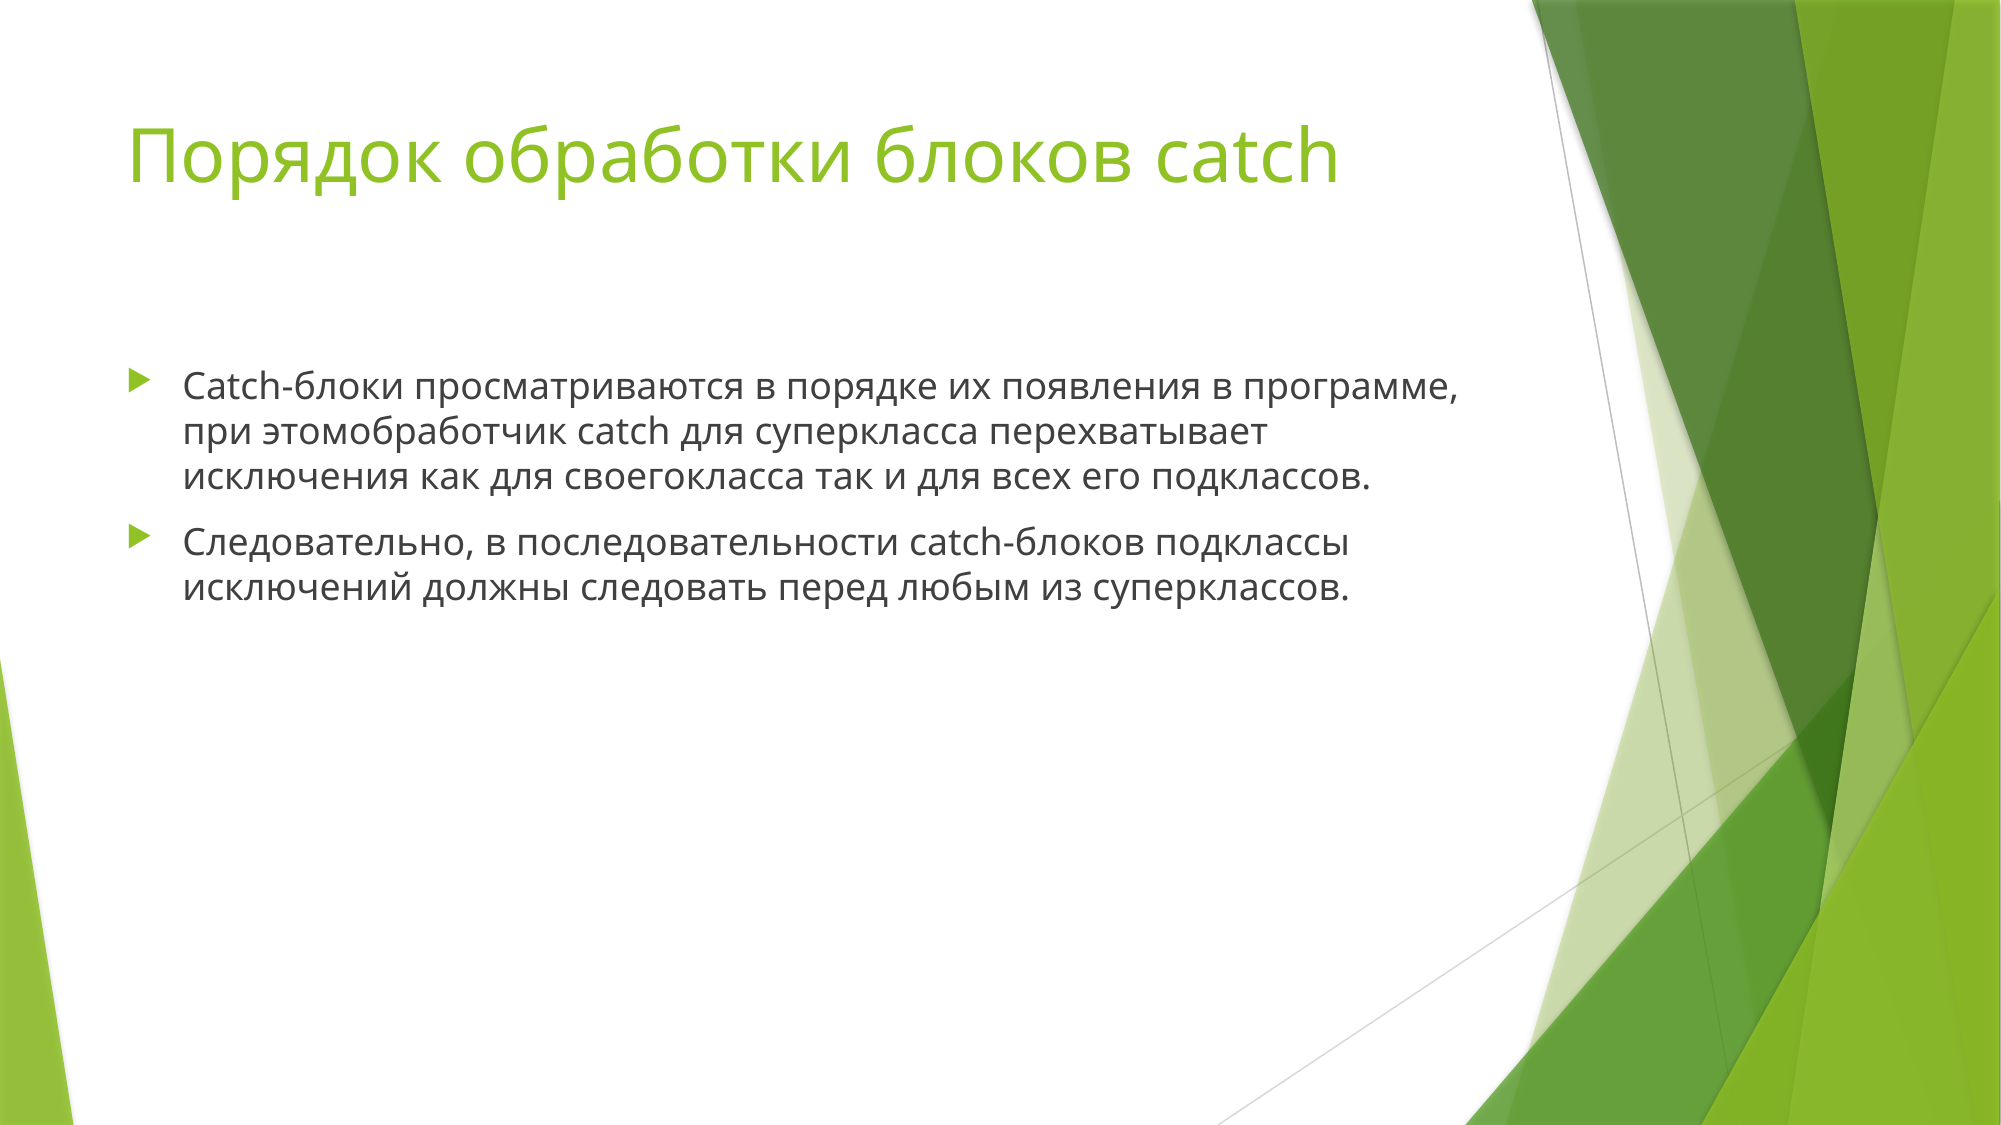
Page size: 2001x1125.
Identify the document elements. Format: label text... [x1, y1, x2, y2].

title Порядок обработки блоков catch [111, 99, 1522, 317]
list Catch-блоки просматриваются в порядке их появления в программе, при этомобработчик catch для суперкласса перехватывает исключения как для своегокласса так и для всех его подклассов. Следовательно, в последовательности catch-блоков подклассы исключений должны следовать перед любым из суперклассов. [111, 354, 1522, 992]
